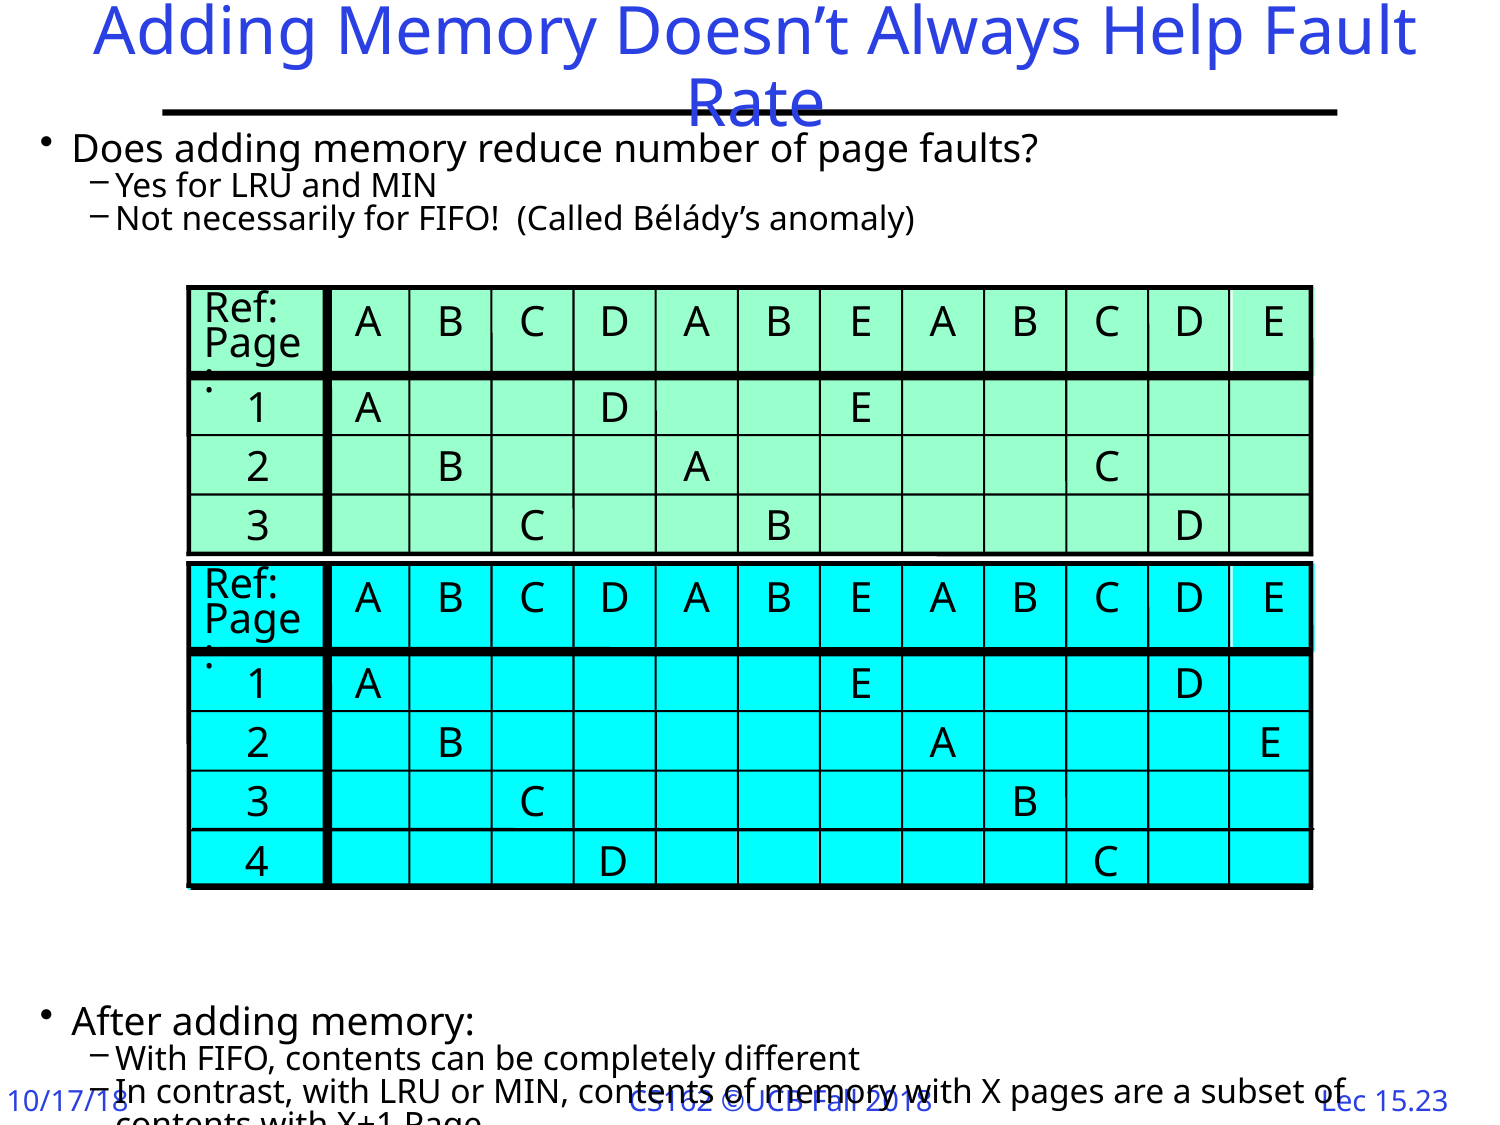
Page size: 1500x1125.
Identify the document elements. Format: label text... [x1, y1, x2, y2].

title Adding Memory Doesn’t Always Help Fault Rate [50, 24, 1463, 113]
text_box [187, 563, 1316, 891]
list Does adding memory reduce number of page faults? Yes for LRU and MIN Not necessarily for FIFO! (Called Bélády’s anomaly) After adding memory: With FIFO, contents can be completely different In contrast, with LRU or MIN, contents of memory with X pages are a subset of contents with X+1 Page [24, 125, 1475, 1125]
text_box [188, 287, 1316, 555]
